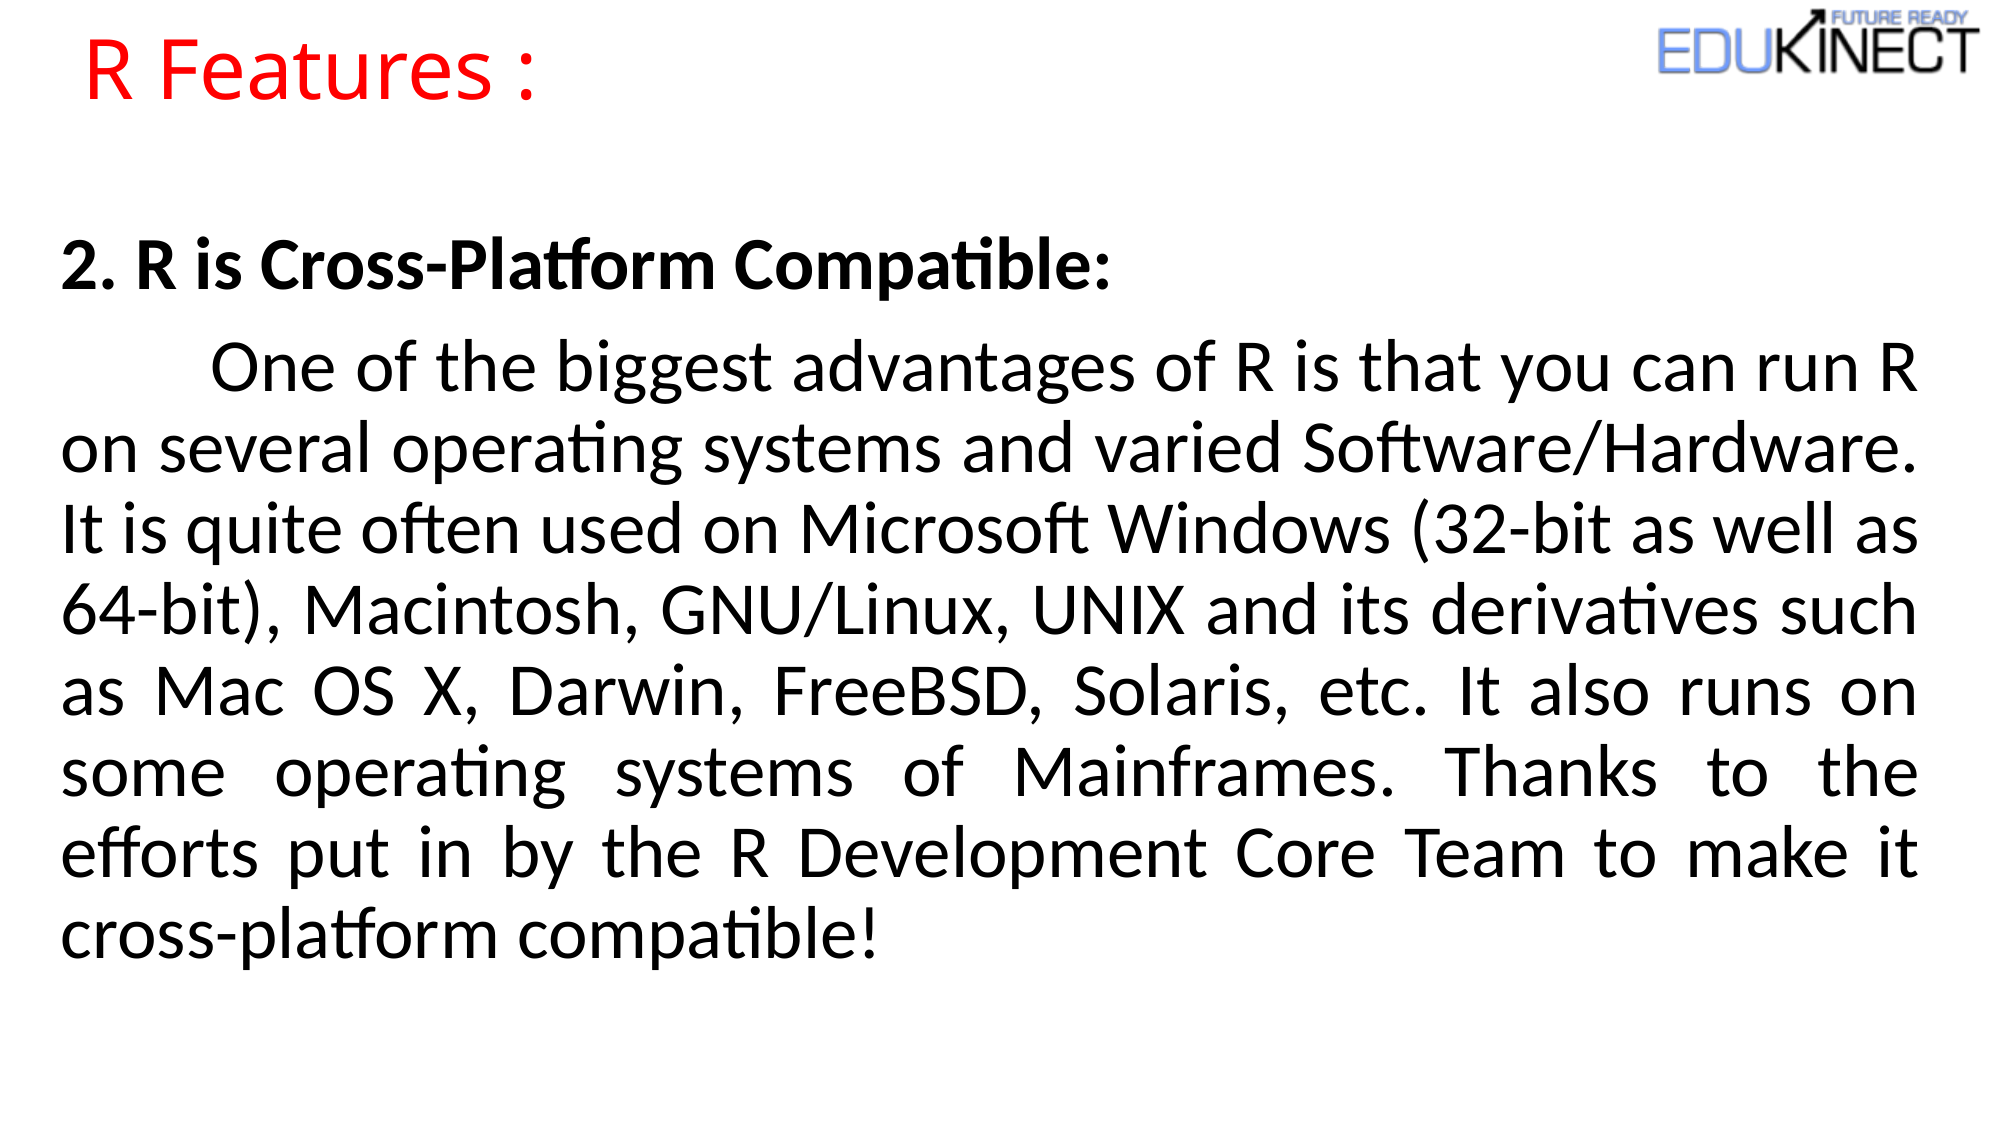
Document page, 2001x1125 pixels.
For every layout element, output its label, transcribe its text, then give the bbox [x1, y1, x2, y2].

text_box 2. R is Cross-Platform Compatible: One of the biggest advantages of R is that you can run R on several operating systems and varied Software/Hardware. It is quite often used on Microsoft Windows (32-bit as well as 64-bit), Macintosh, GNU/Linux, UNIX and its derivatives such as Mac OS X, Darwin, FreeBSD, Solaris, etc. It also runs on some operating systems of Mainframes. Thanks to the efforts put in by the R Development Core Team to make it cross-platform compatible! [46, 217, 1937, 1059]
text_box [22, 217, 1974, 1125]
text_box R Features : [46, 20, 1561, 153]
picture [1657, 0, 2000, 86]
